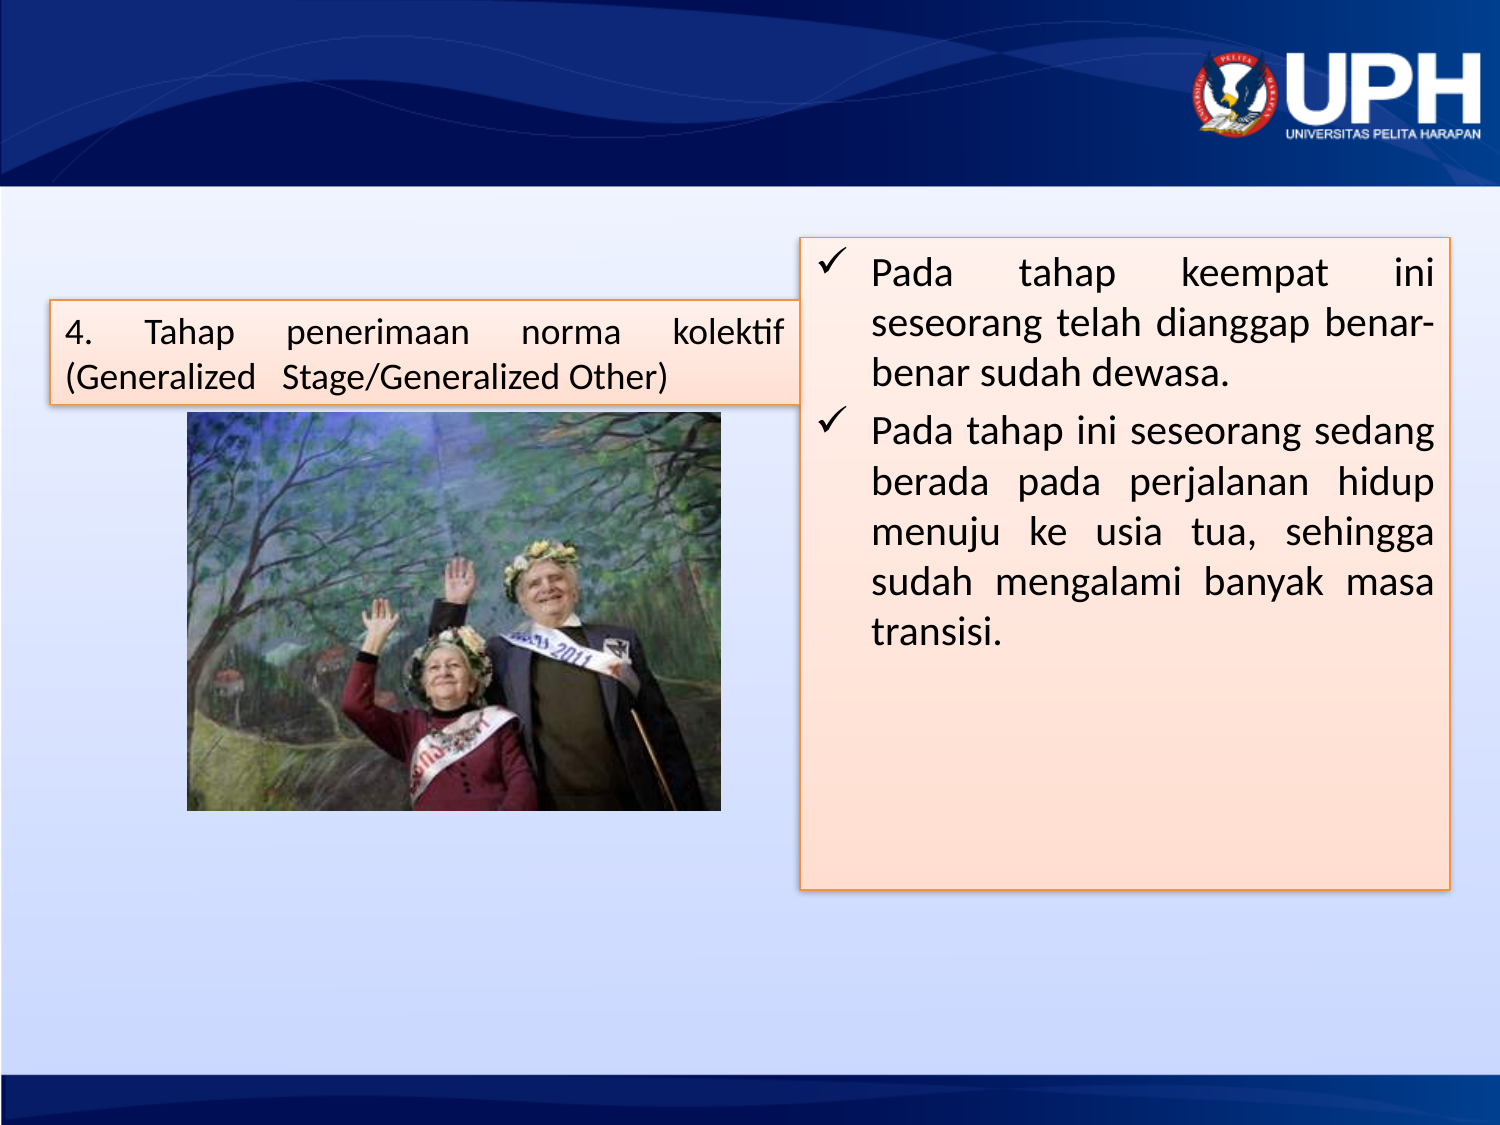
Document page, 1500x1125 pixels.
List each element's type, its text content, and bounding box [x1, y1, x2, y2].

text_box 4. Tahap penerimaan norma kolektif (Generalized Stage/Generalized Other) [49, 299, 801, 405]
list Pada tahap keempat ini seseorang telah dianggap benar-benar sudah dewasa. Pada tahap ini seseorang sedang berada pada perjalanan hidup menuju ke usia tua, sehingga sudah mengalami banyak masa transisi. [799, 237, 1451, 891]
picture [0, 0, 1500, 1125]
